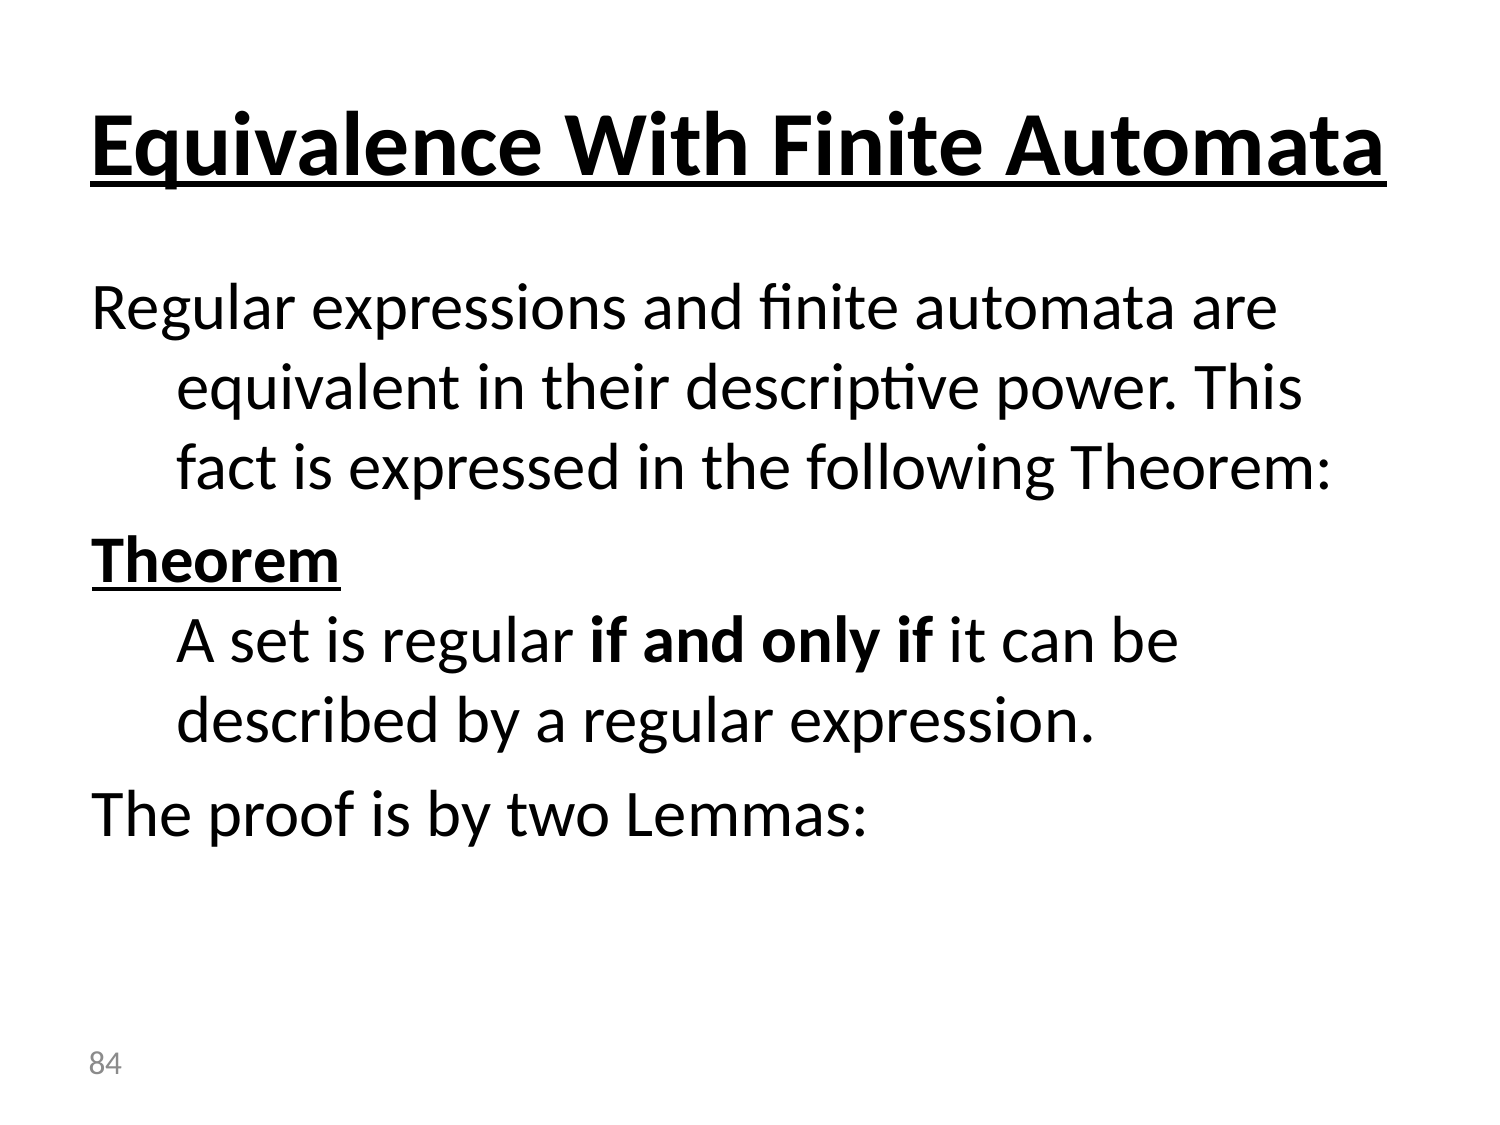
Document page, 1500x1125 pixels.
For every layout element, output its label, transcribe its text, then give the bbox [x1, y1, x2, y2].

list Regular expressions and finite automata are equivalent in their descriptive power. This fact is expressed in the following Theorem: Theorem A set is regular if and only if it can be described by a regular expression. The proof is by two Lemmas: [76, 255, 1427, 998]
title Equivalence With Finite Automata [75, 45, 1425, 233]
slide_number 84 [58, 1031, 409, 1092]
